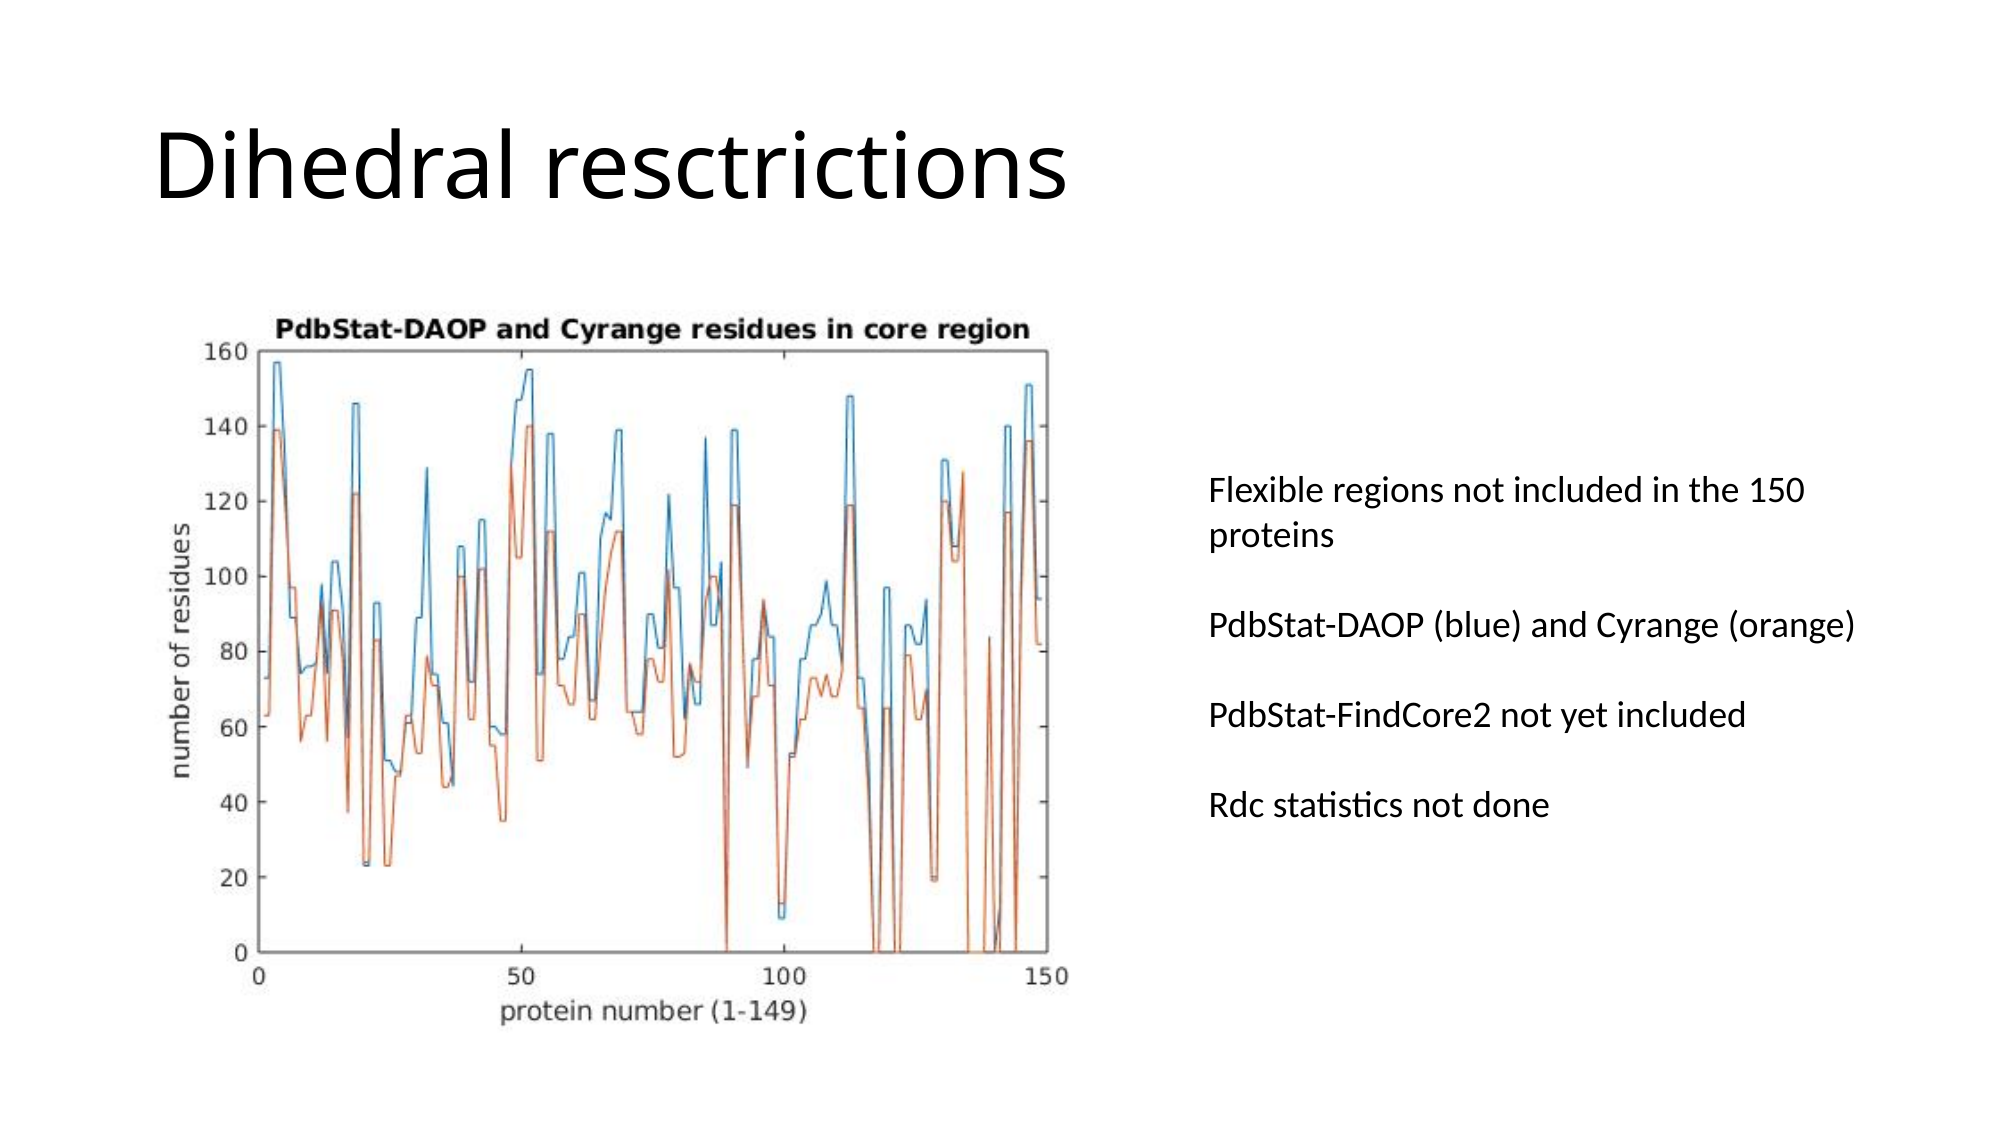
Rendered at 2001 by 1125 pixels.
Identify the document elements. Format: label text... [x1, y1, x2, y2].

text_box Flexible regions not included in the 150 proteins PdbStat-DAOP (blue) and Cyrange (orange) PdbStat-FindCore2 not yet included Rdc statistics not done [1193, 457, 1918, 833]
text_box Dihedral resctrictions [137, 59, 1863, 277]
picture [126, 296, 1144, 1034]
